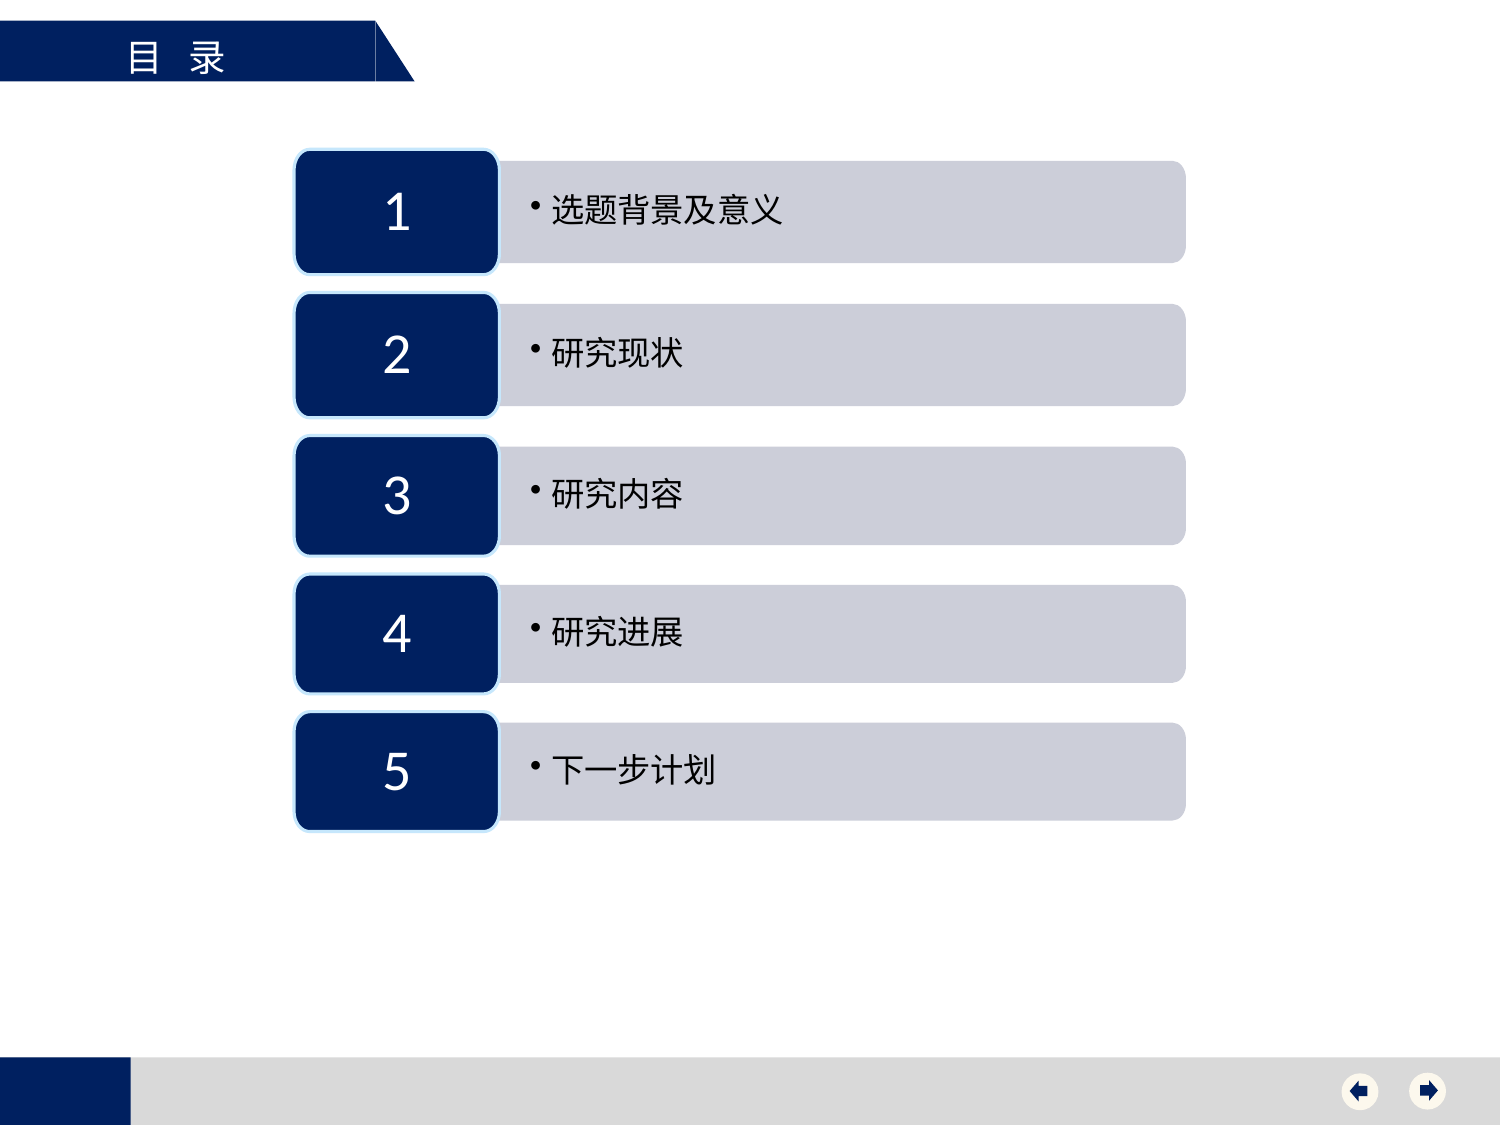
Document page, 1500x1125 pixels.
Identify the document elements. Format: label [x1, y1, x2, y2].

text_box [294, 573, 1185, 694]
text_box [1409, 1072, 1446, 1110]
text_box [294, 435, 1185, 557]
text_box [1341, 1073, 1379, 1111]
text_box [294, 149, 1185, 275]
text_box [294, 711, 1185, 832]
text_box [0, 20, 415, 88]
text_box [294, 292, 1185, 418]
